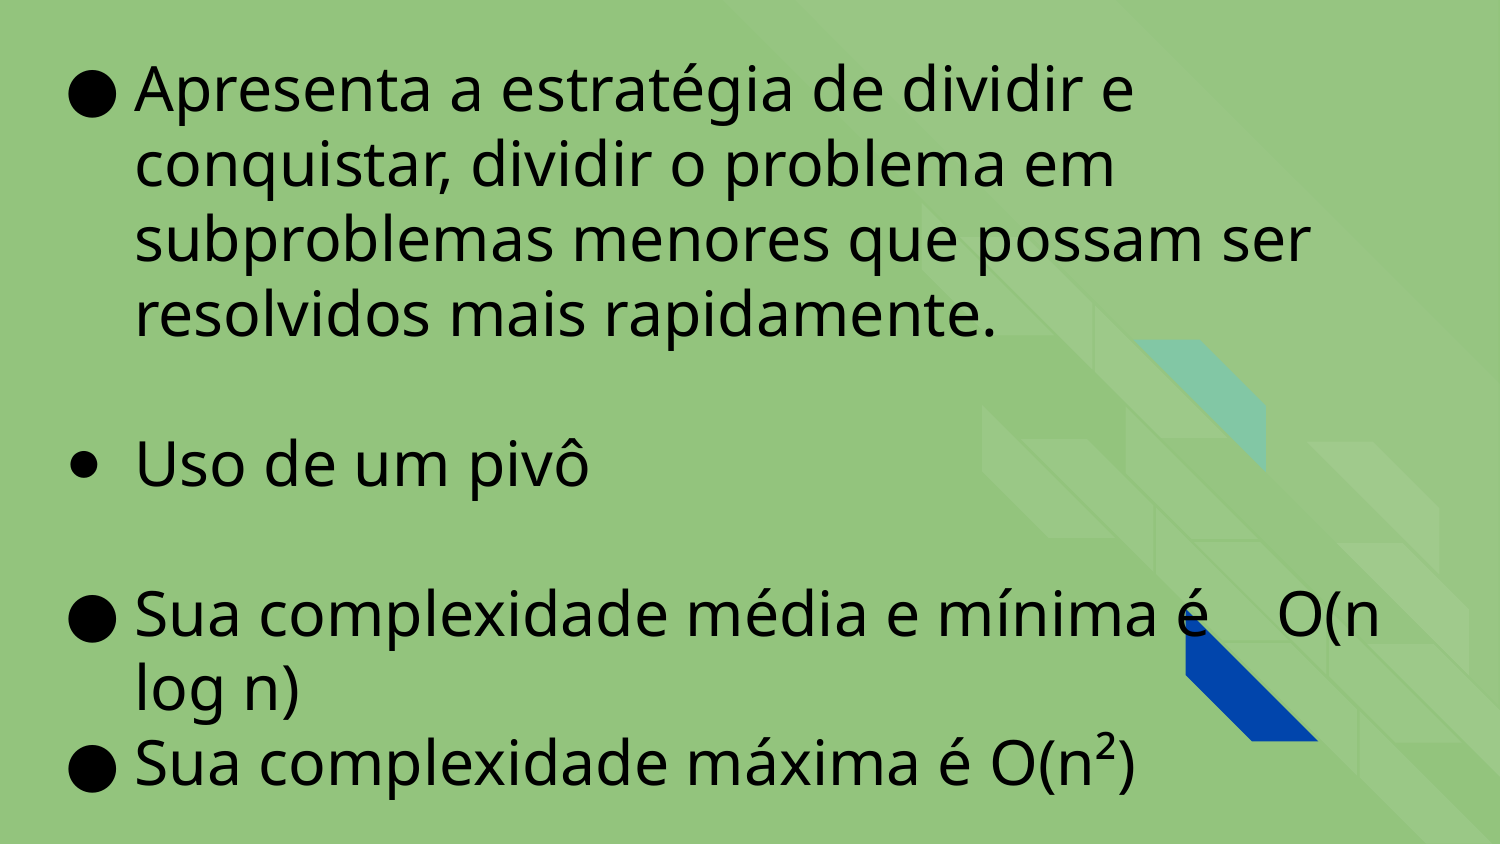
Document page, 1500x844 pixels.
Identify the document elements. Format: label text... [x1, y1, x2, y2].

text_box Apresenta a estratégia de dividir e conquistar, dividir o problema em subproblemas menores que possam ser resolvidos mais rapidamente. Uso de um pivô Sua complexidade média e mínima é O(n log n) Sua complexidade máxima é O(n²) [44, 33, 1476, 830]
